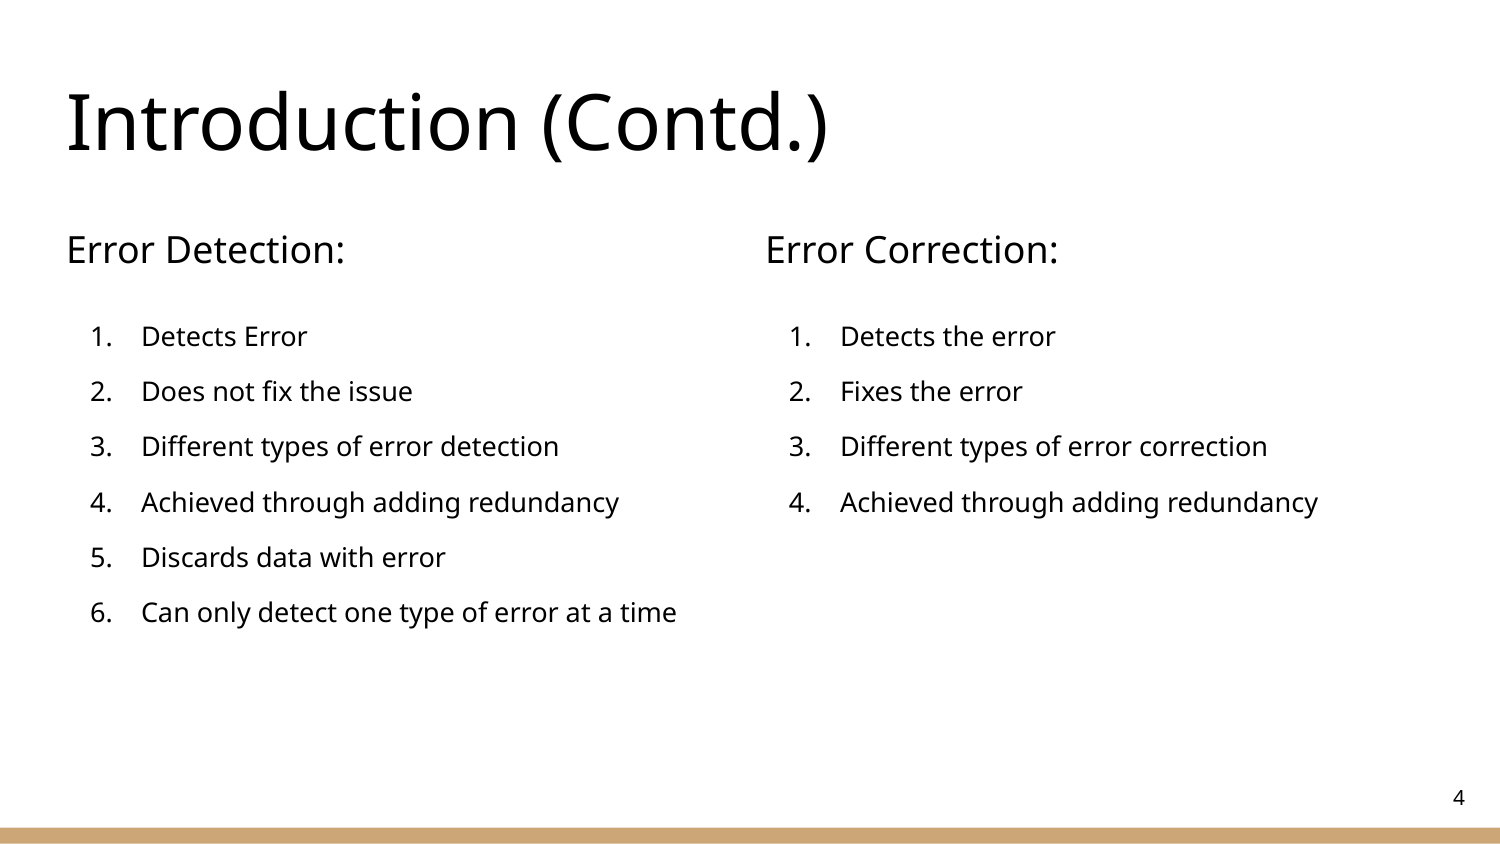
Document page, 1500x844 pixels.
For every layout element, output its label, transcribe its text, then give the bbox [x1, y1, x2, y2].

list Error Detection: Detects Error Does not fix the issue Different types of error detection Achieved through adding redundancy Discards data with error Can only detect one type of error at a time [51, 200, 750, 806]
list Error Correction: Detects the error Fixes the error Different types of error correction Achieved through adding redundancy [750, 200, 1449, 573]
slide_number 4 [1389, 764, 1480, 830]
title Introduction (Contd.) [51, 51, 1449, 189]
